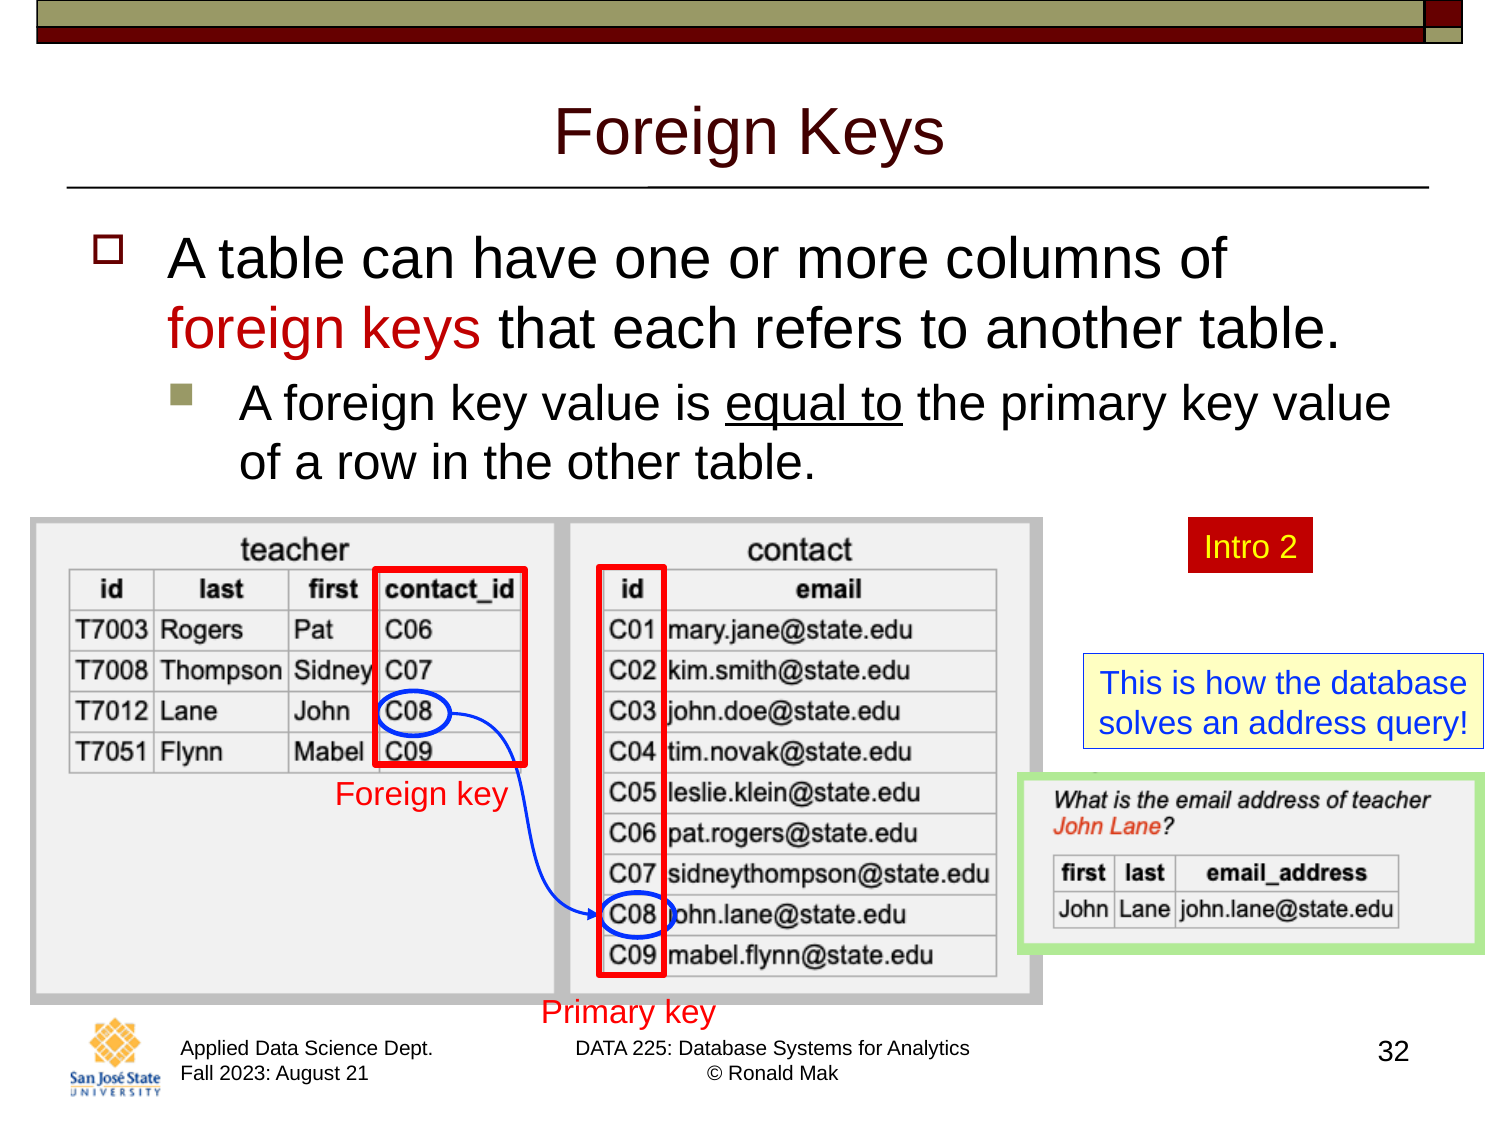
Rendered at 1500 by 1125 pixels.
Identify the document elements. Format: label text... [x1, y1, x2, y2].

slide_number 32 [1112, 1025, 1425, 1100]
list A table can have one or more columns of foreign keys that each refers to another table. A foreign key value is equal to the primary key value of a row in the other table. [75, 212, 1425, 505]
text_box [1016, 653, 1486, 956]
picture [60, 1012, 166, 1112]
picture [29, 517, 1043, 1005]
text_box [318, 566, 734, 1039]
text_box Intro 2 [1188, 517, 1313, 573]
title Foreign Keys [75, 67, 1425, 175]
